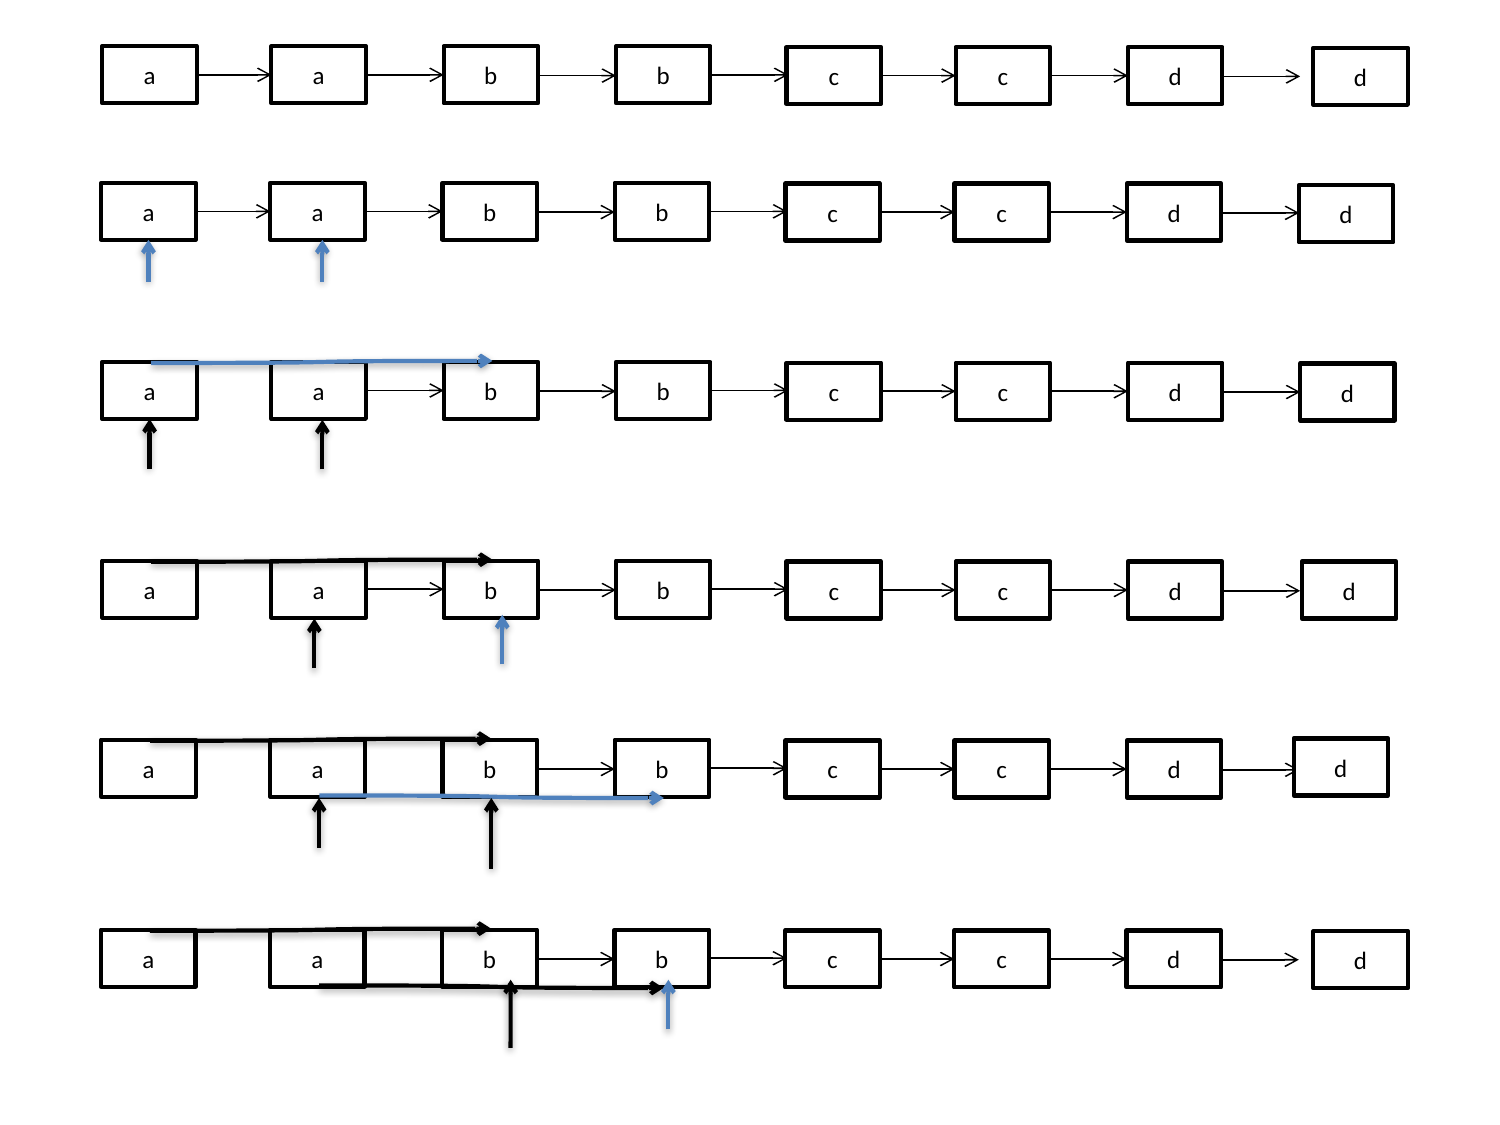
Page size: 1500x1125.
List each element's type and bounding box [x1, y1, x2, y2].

text_box [100, 46, 1409, 1049]
